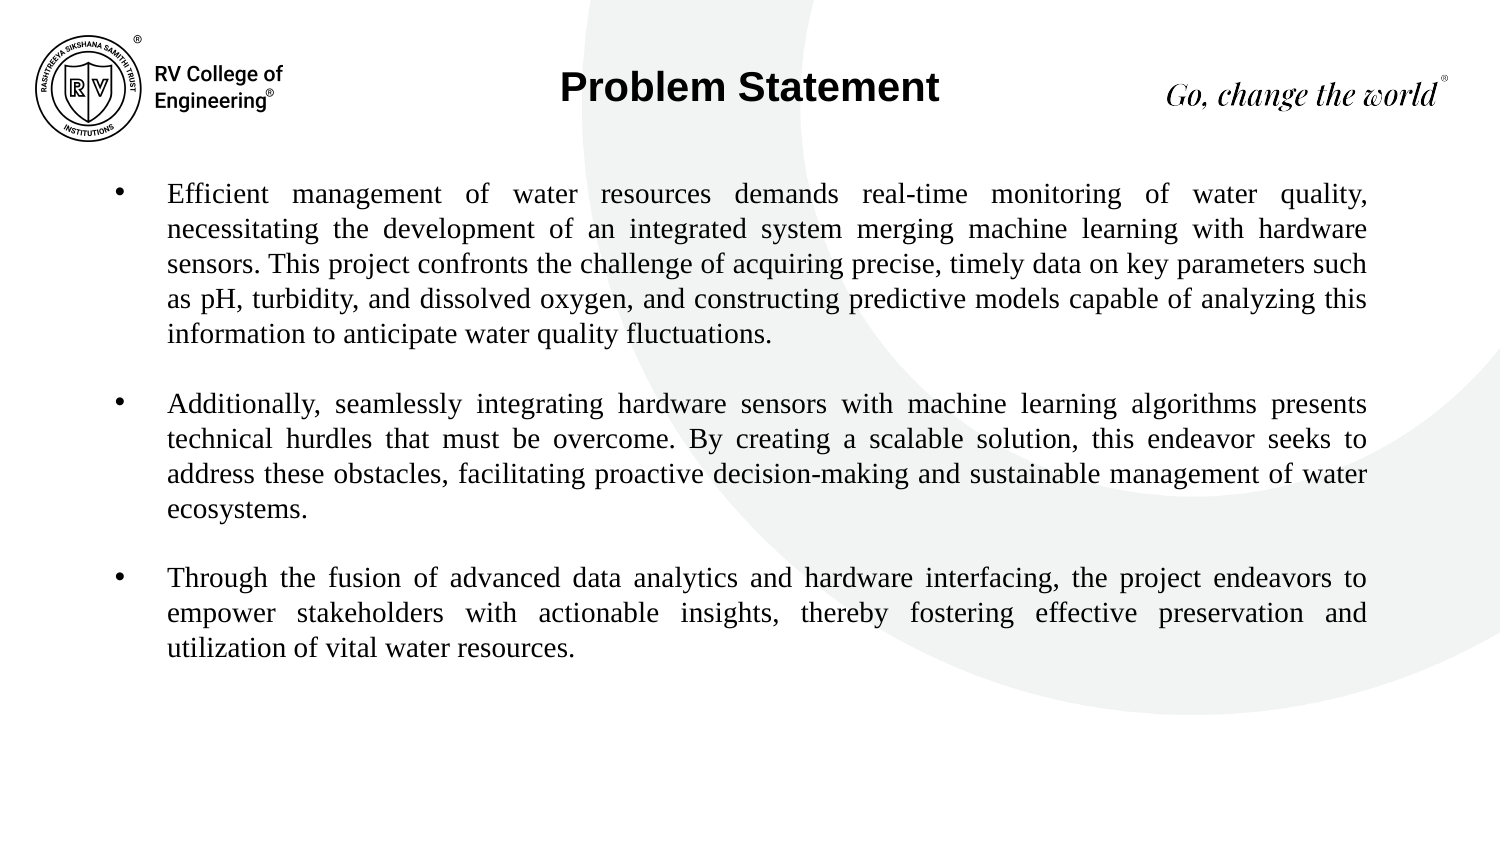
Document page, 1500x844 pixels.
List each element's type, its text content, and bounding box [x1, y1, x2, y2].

text_box Problem Statement [375, 52, 1125, 117]
text_box Efficient management of water resources demands real-time monitoring of water quality, necessitating the development of an integrated system merging machine learning with hardware sensors. This project confronts the challenge of acquiring precise, timely data on key parameters such as pH, turbidity, and dissolved oxygen, and constructing predictive models capable of analyzing this information to anticipate water quality fluctuations. Additionally, seamlessly integrating hardware sensors with machine learning algorithms presents technical hurdles that must be overcome. By creating a scalable solution, this endeavor seeks to address these obstacles, facilitating proactive decision-making and sustainable management of water ecosystems. Through the fusion of advanced data analytics and hardware interfacing, the project endeavors to empower stakeholders with actionable insights, thereby fostering effective preservation and utilization of vital water resources. [77, 159, 1384, 679]
picture [0, 0, 1500, 844]
